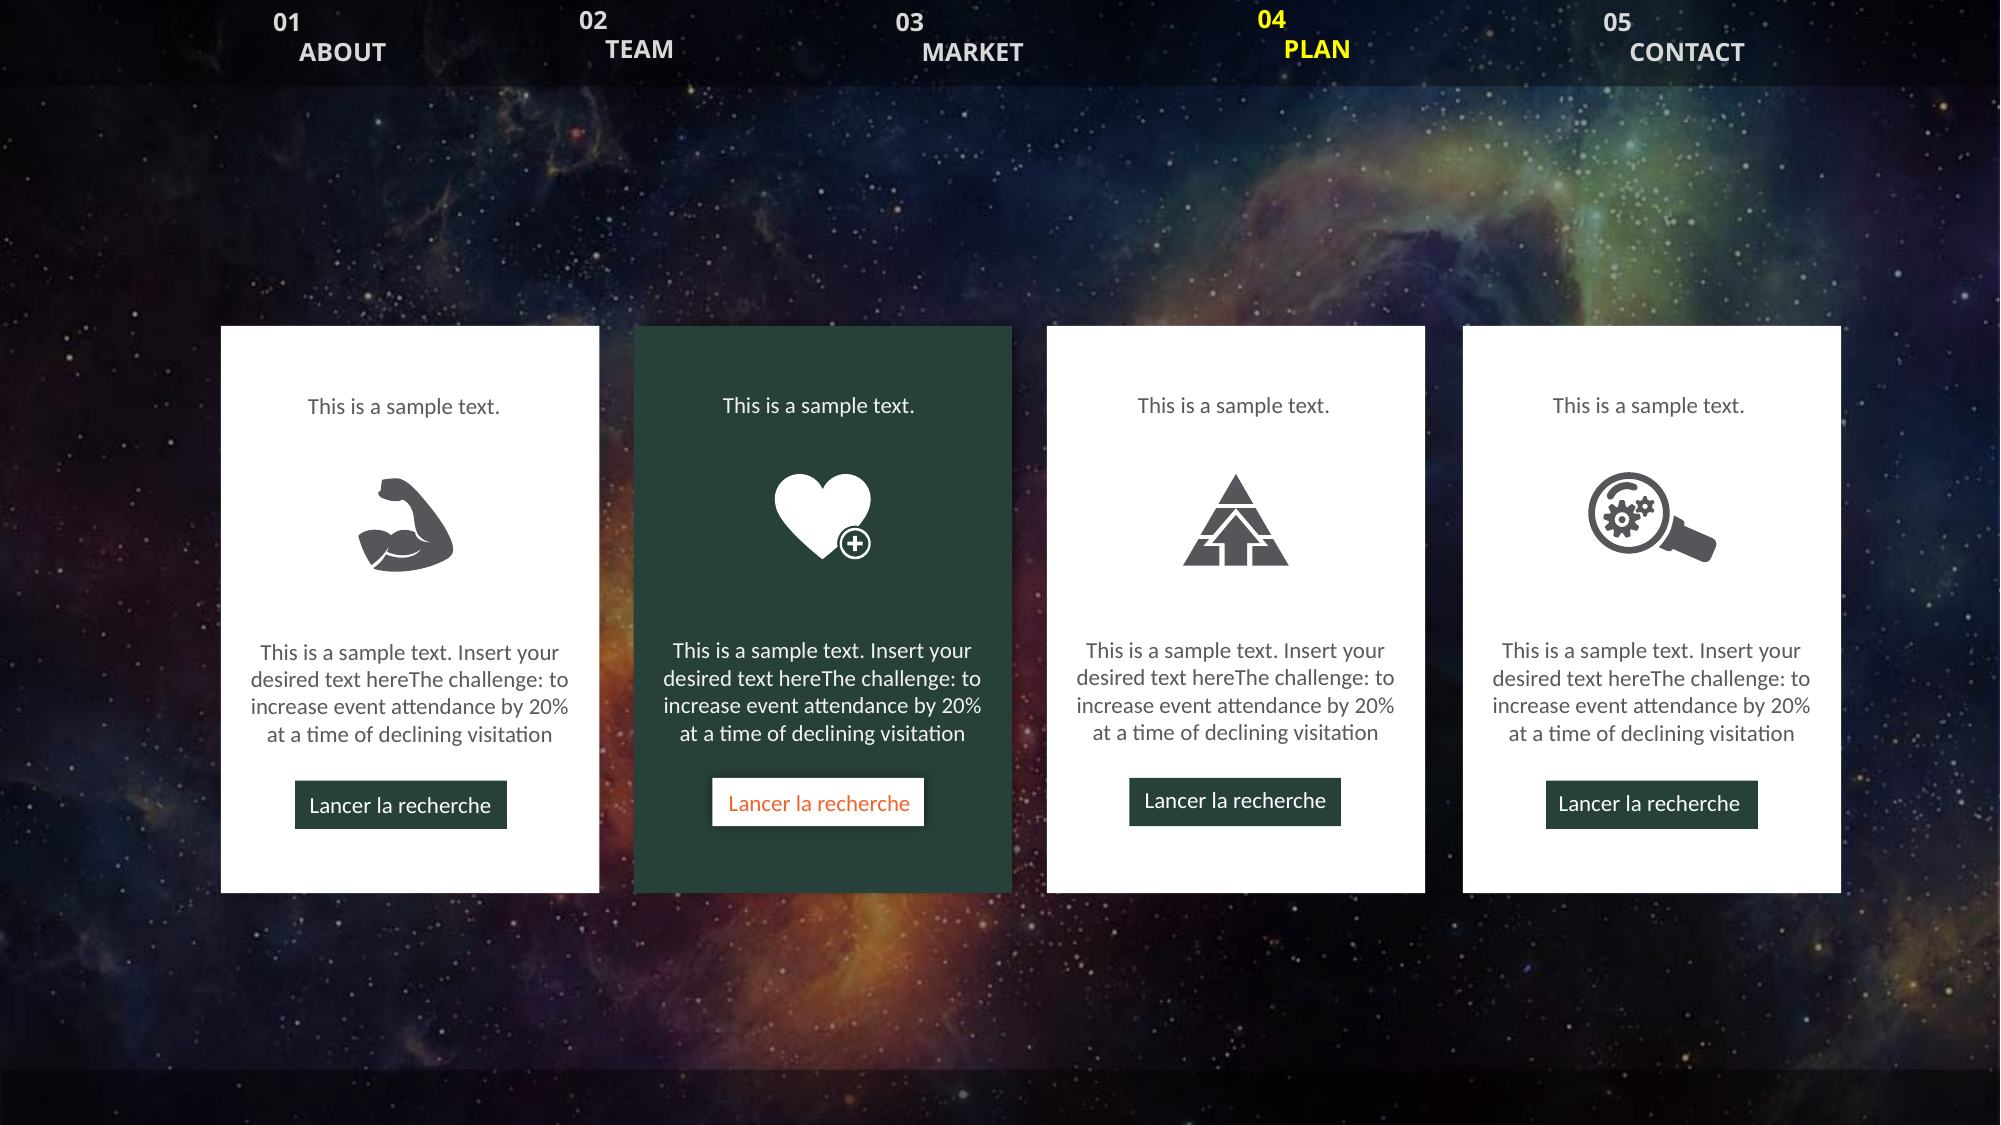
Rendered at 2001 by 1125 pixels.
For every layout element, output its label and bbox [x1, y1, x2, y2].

text_box [1588, 472, 1716, 560]
picture [0, 0, 2000, 1125]
